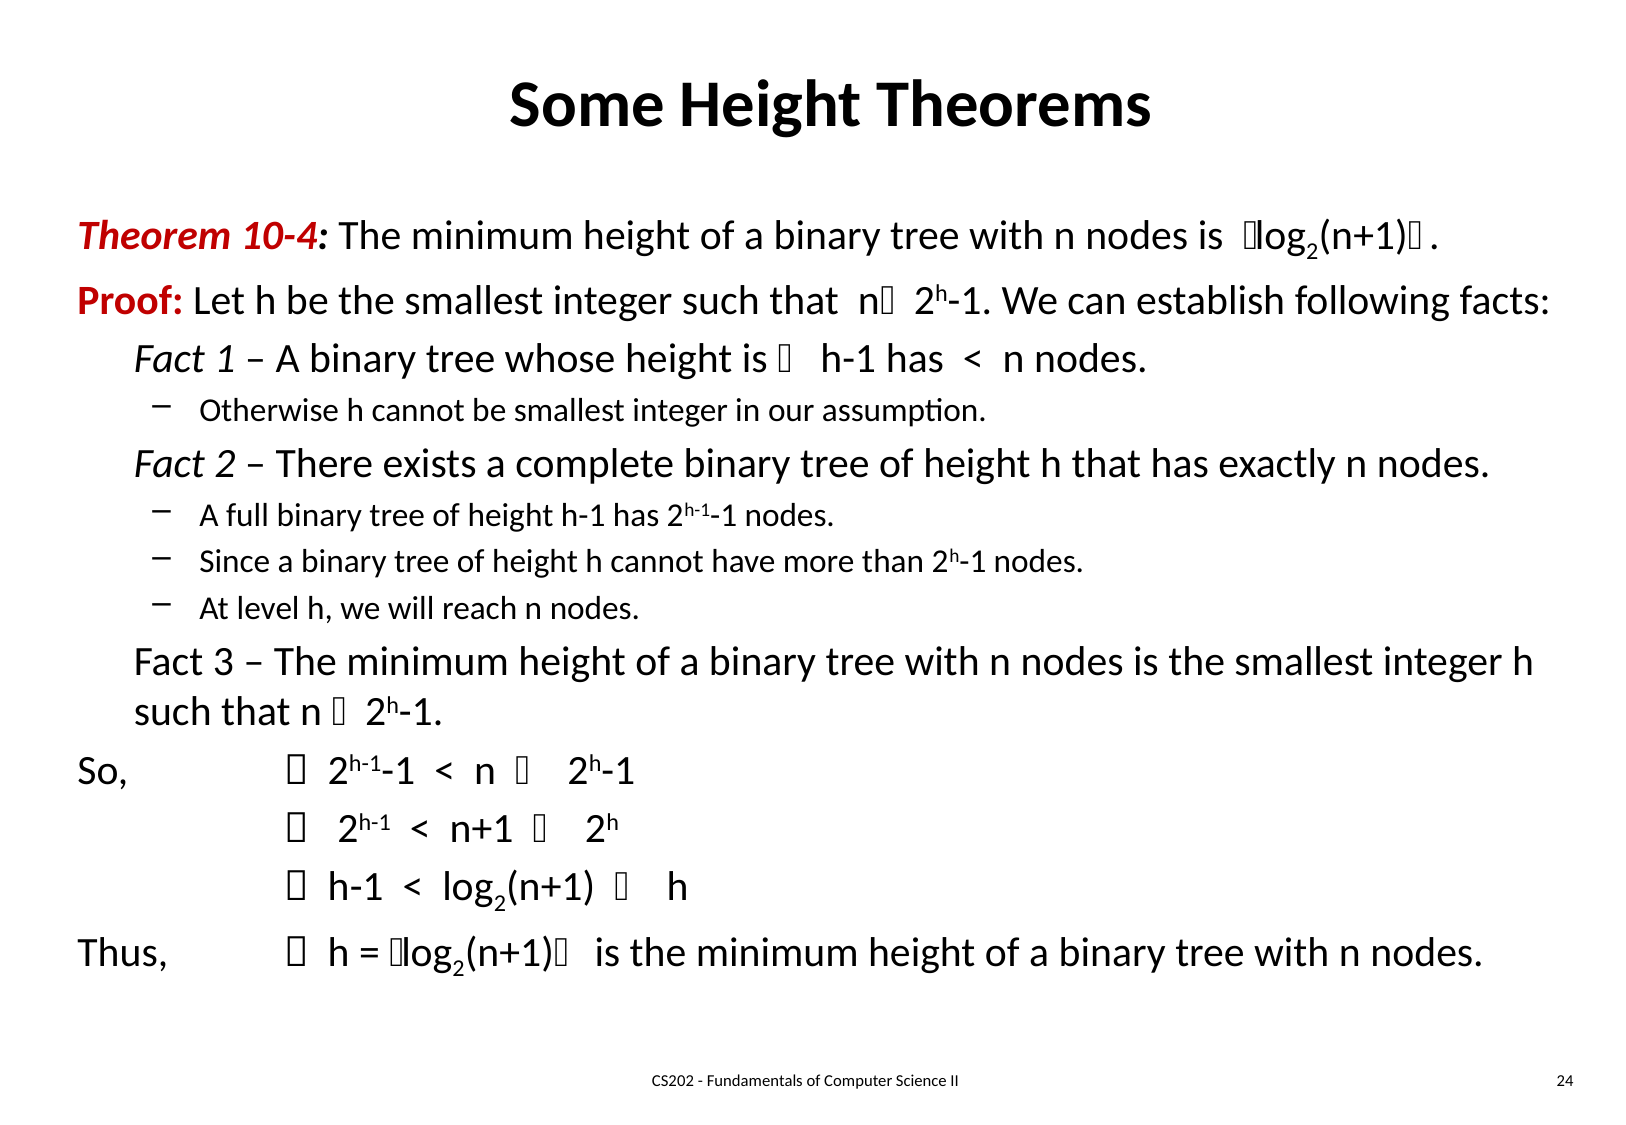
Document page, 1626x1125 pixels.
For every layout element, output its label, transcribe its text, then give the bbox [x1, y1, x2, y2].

slide_number 24 [1250, 1062, 1589, 1100]
footer CS202 - Fundamentals of Computer Science II [501, 1062, 1111, 1100]
list Theorem 10-4: The minimum height of a binary tree with n nodes is log2(n+1) . Proof: Let h be the smallest integer such that n2h-1. We can establish following facts: Fact 1 – A binary tree whose height is  h-1 has < n nodes. Otherwise h cannot be smallest integer in our assumption. Fact 2 – There exists a complete binary tree of height h that has exactly n nodes. A full binary tree of height h-1 has 2h-1-1 nodes. Since a binary tree of height h cannot have more than 2h-1 nodes. At level h, we will reach n nodes. Fact 3 – The minimum height of a binary tree with n nodes is the smallest integer h such that n 2h-1. So,  2h-1-1 < n  2h-1  2h-1 < n+1  2h  h-1 < log2(n+1)  h Thus,  h = log2(n+1) is the minimum height of a binary tree with n nodes. [62, 200, 1588, 1038]
title Some Height Theorems [62, 24, 1600, 175]
